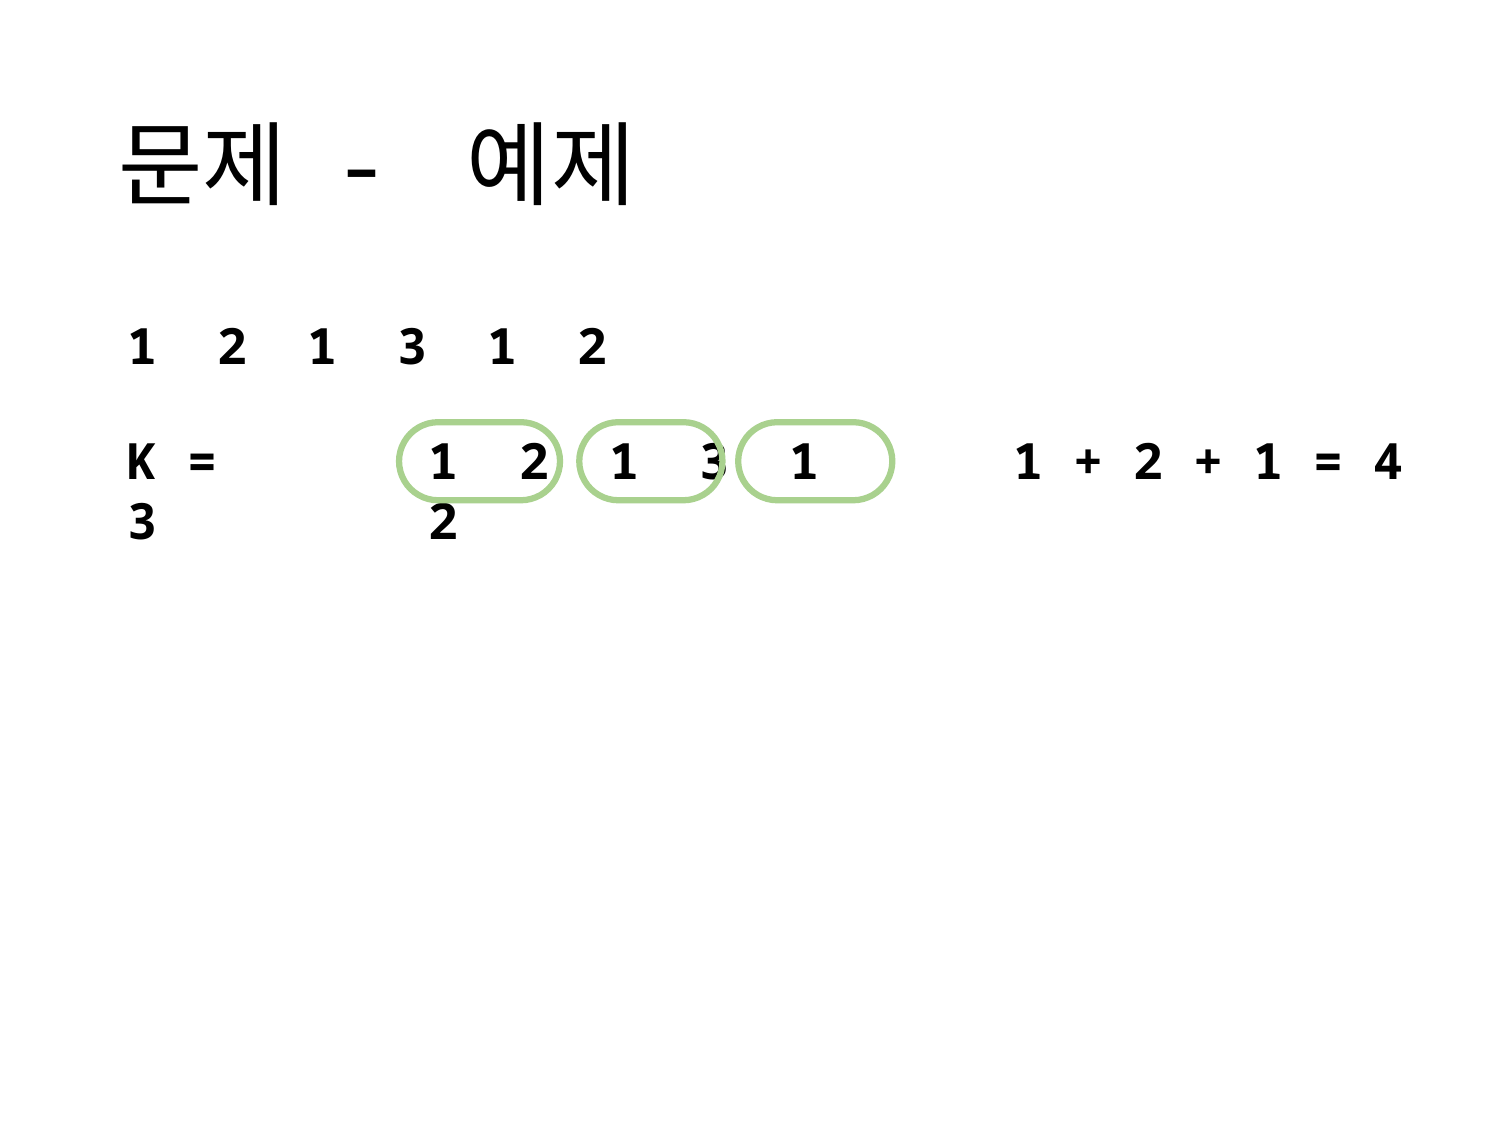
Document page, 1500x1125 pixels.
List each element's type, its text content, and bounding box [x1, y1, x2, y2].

text_box [397, 421, 562, 502]
text_box 1 2 1 3 1 2 [414, 421, 902, 557]
text_box 1 2 1 3 1 2 [112, 306, 627, 382]
text_box K = 3 [112, 421, 291, 557]
text_box [578, 421, 724, 502]
title 문제 - 예제 [103, 59, 1397, 278]
text_box 1 + 2 + 1 = 4 [998, 421, 1440, 497]
text_box [737, 421, 894, 502]
